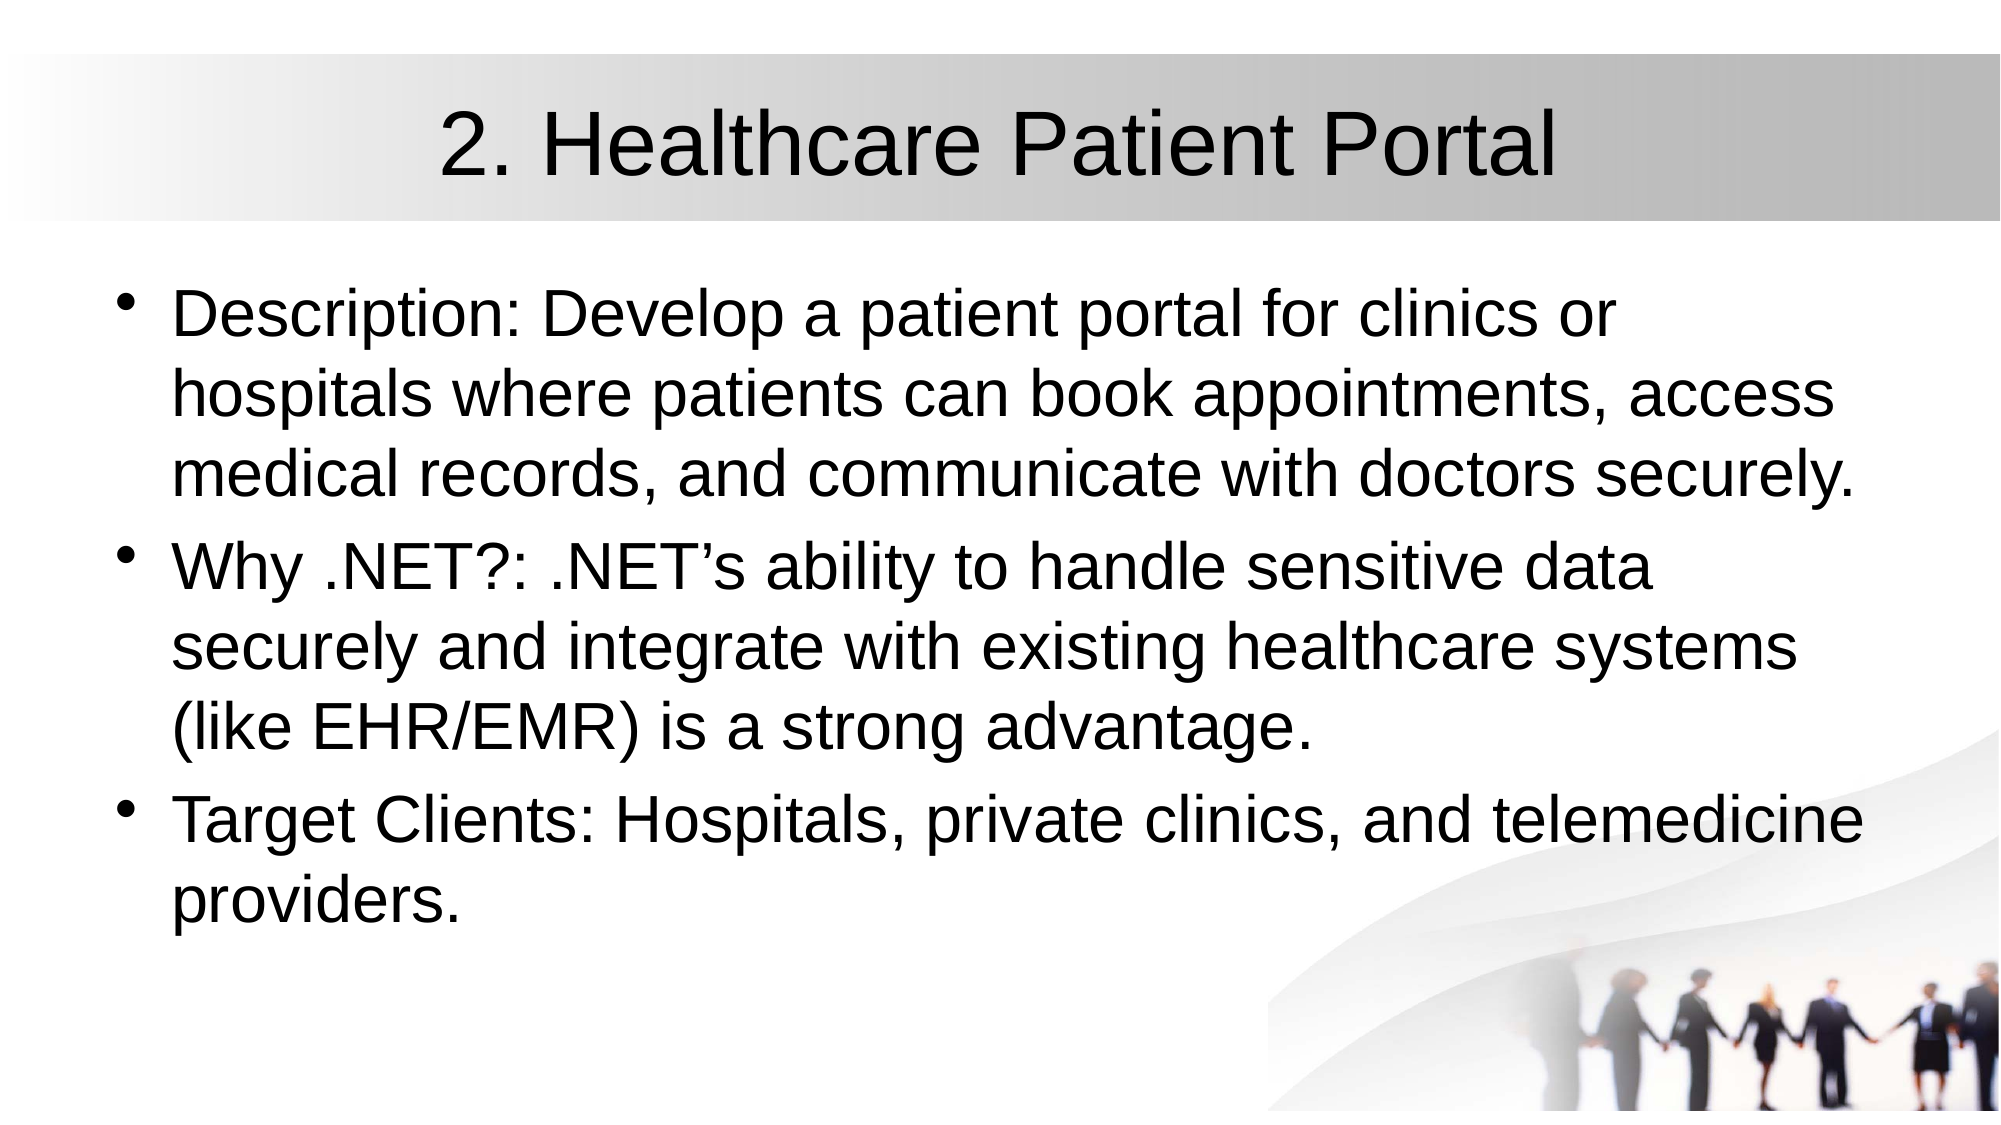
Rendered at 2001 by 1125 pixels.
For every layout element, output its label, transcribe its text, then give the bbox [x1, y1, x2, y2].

list Description: Develop a patient portal for clinics or hospitals where patients can book appointments, access medical records, and communicate with doctors securely. Why .NET?: .NET’s ability to handle sensitive data securely and integrate with existing healthcare systems (like EHR/EMR) is a strong advantage. Target Clients: Hospitals, private clinics, and telemedicine providers. [99, 262, 1901, 1006]
picture [1268, 728, 1999, 1111]
title 2. Healthcare Patient Portal [99, 44, 1901, 233]
